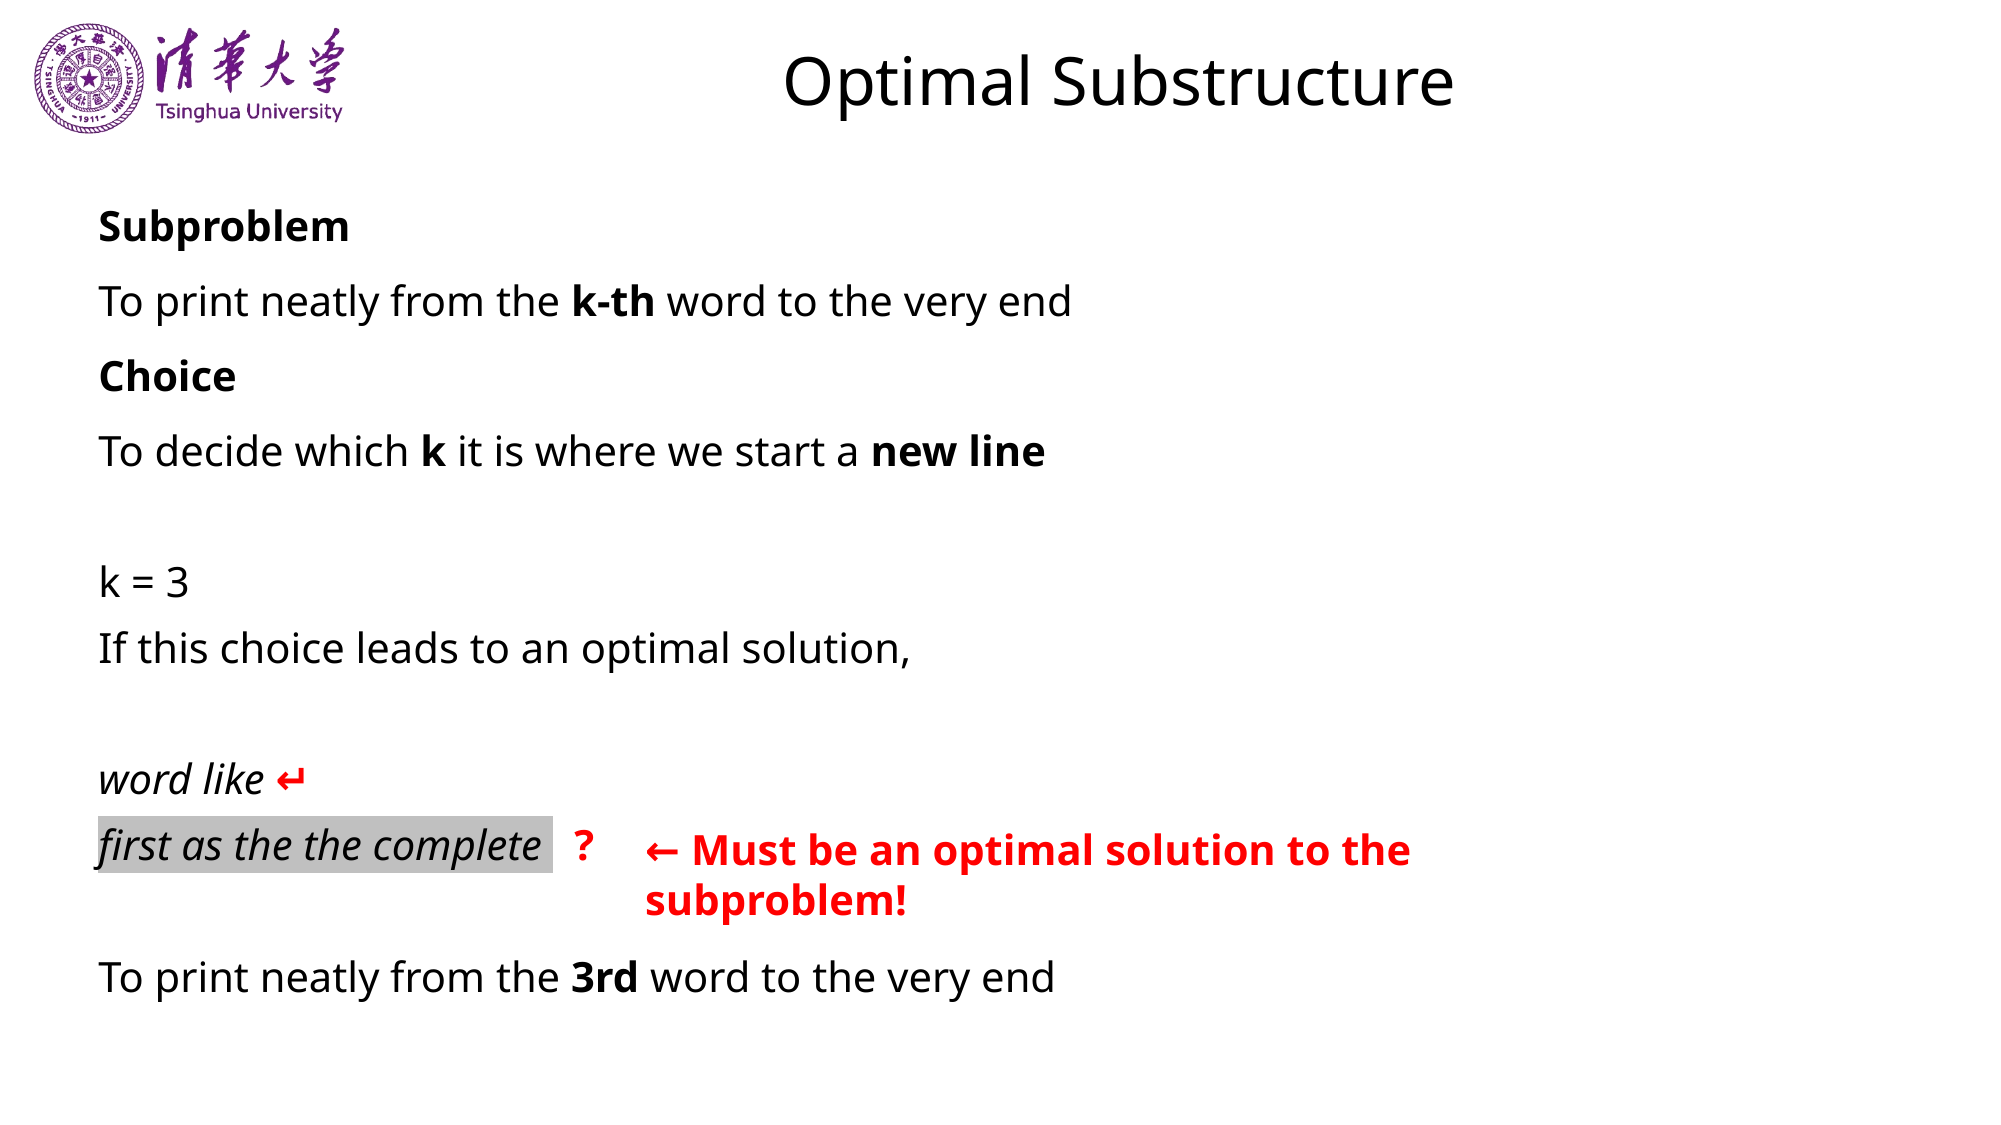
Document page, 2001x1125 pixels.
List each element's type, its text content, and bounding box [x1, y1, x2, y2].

list Subproblem To print neatly from the k-th word to the very end Choice To decide which k it is where we start a new line k = 3 If this choice leads to an optimal solution, word like ↵ first as the the complete ? To print neatly from the 3rd word to the very end [83, 167, 1925, 1073]
title Optimal Substructure [377, 20, 1863, 147]
picture [0, 0, 378, 160]
text_box ← Must be an optimal solution to the subproblem! [630, 816, 1625, 932]
